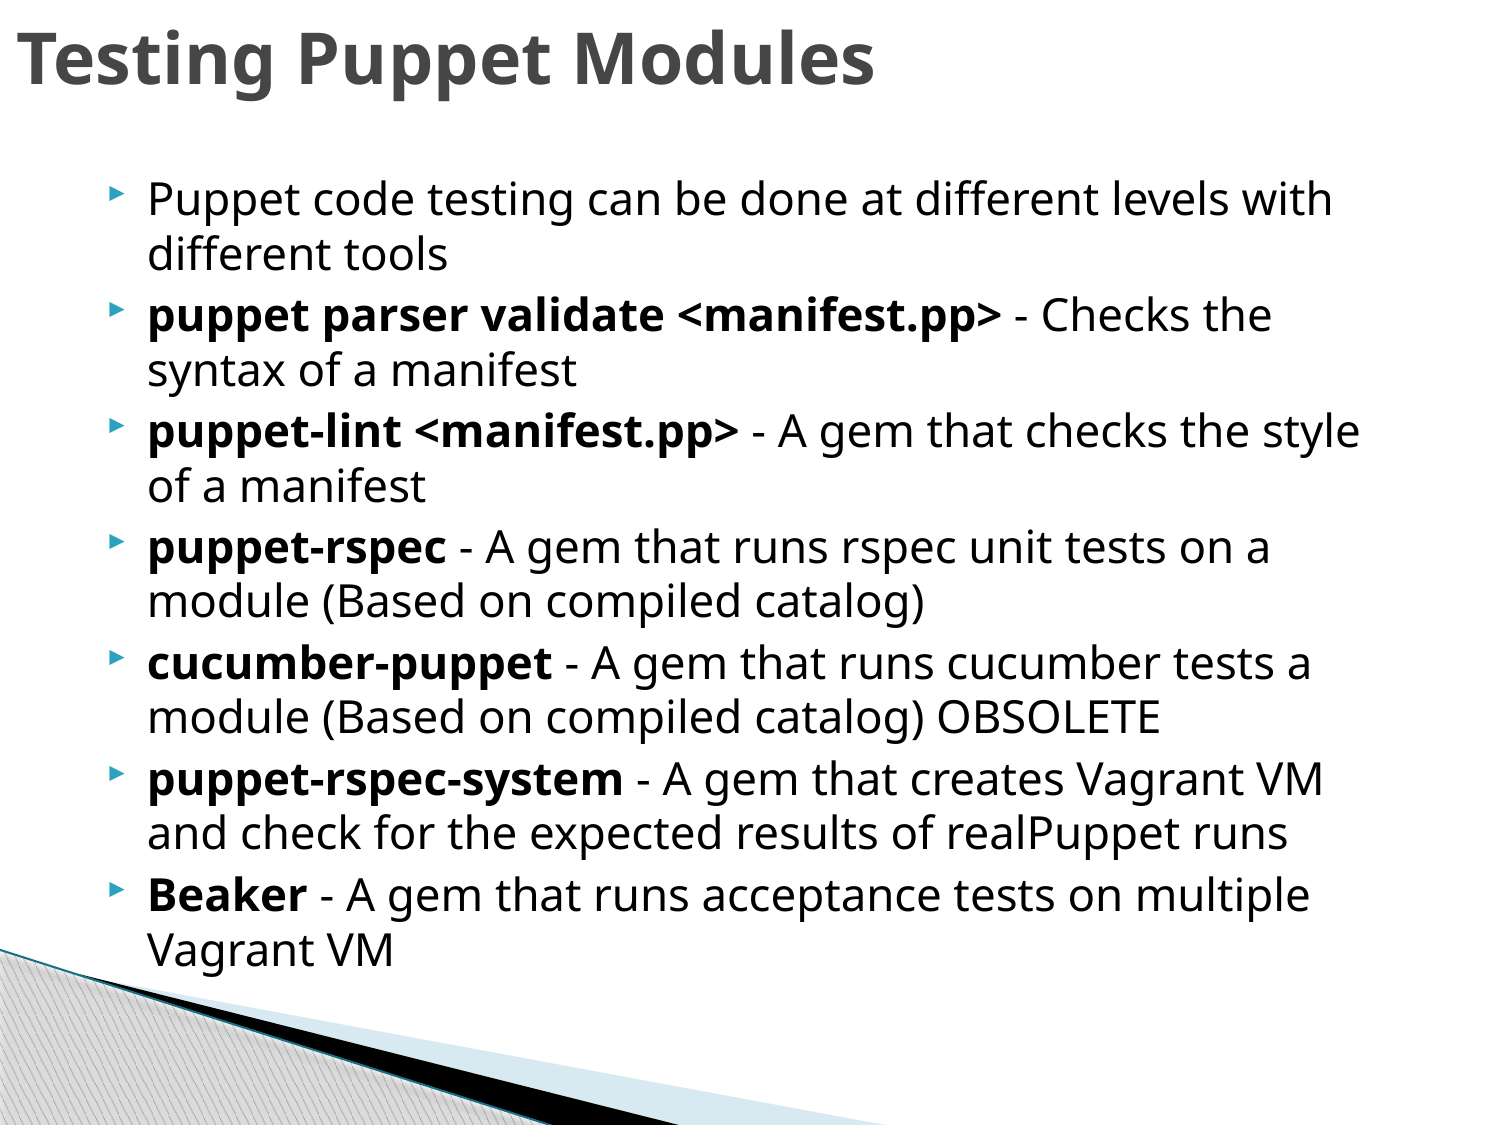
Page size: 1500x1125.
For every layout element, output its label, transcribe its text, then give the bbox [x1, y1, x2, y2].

list Puppet code testing can be done at different levels with different tools puppet parser validate <manifest.pp> - Checks the syntax of a manifest puppet-lint <manifest.pp> - A gem that checks the style of a manifest puppet-rspec - A gem that runs rspec unit tests on a module (Based on compiled catalog) cucumber-puppet - A gem that runs cucumber tests a module (Based on compiled catalog) OBSOLETE puppet-rspec-system - A gem that creates Vagrant VM and check for the expected results of realPuppet runs Beaker - A gem that runs acceptance tests on multiple Vagrant VM [75, 162, 1425, 986]
title Testing Puppet Modules [1, 4, 1352, 193]
